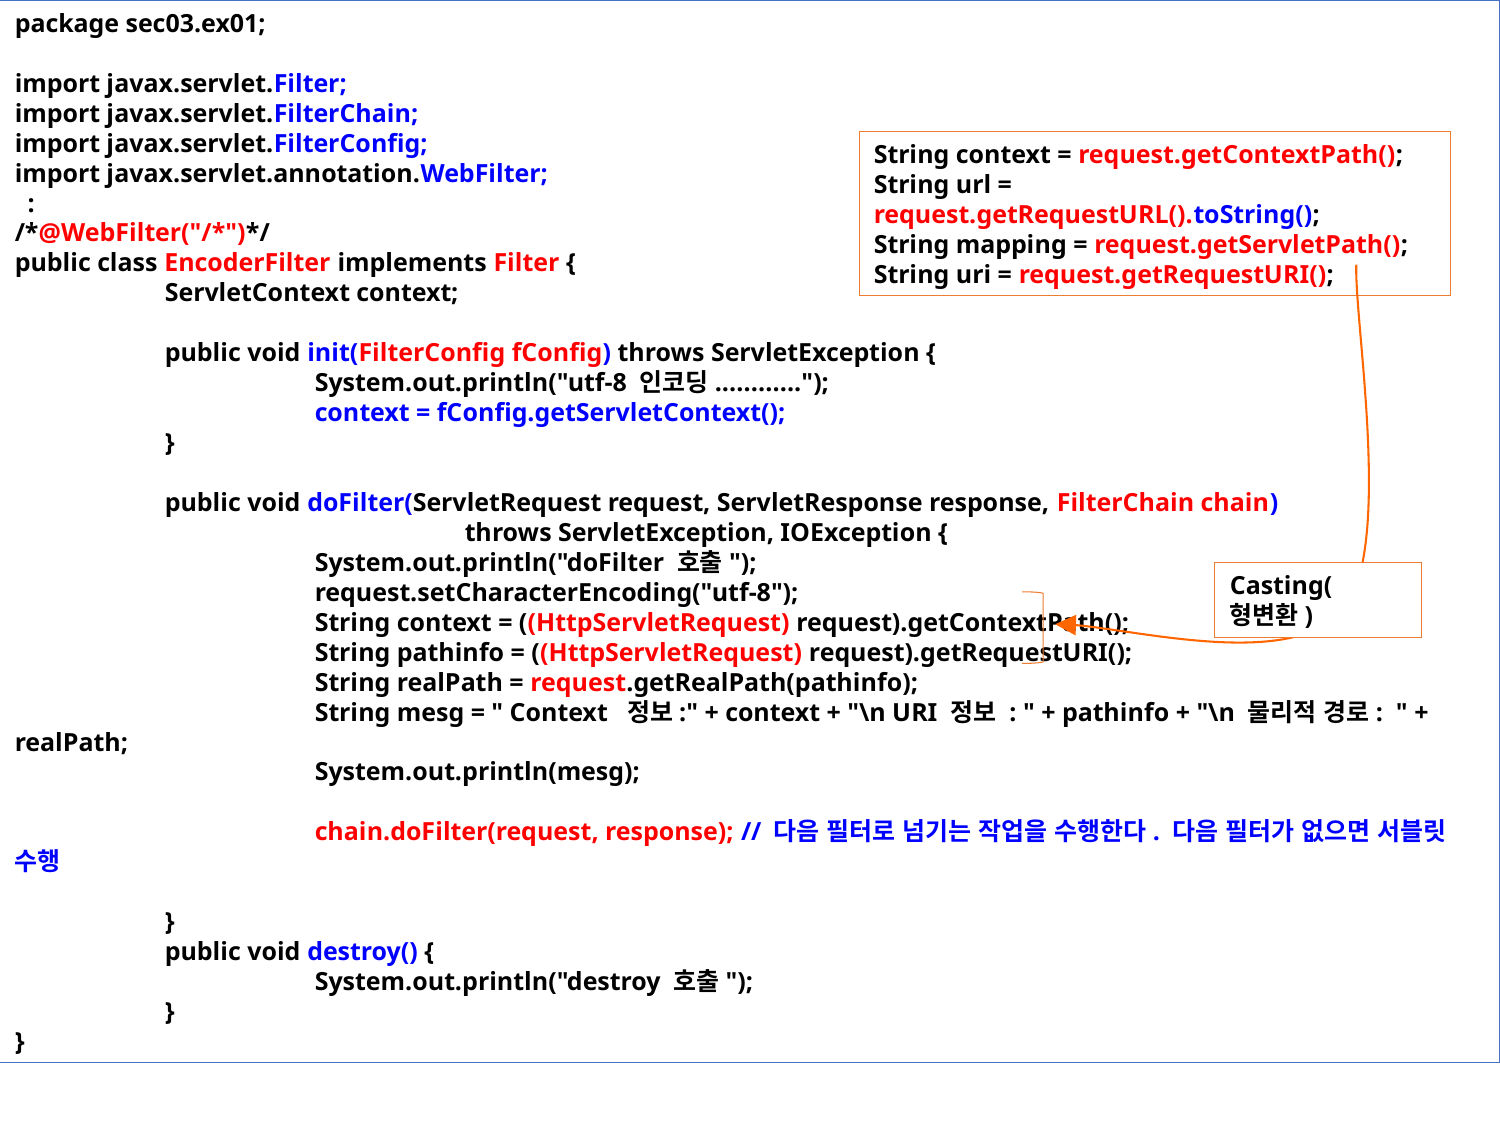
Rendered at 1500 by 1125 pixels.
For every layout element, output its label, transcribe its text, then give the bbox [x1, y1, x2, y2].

picture [0, 1063, 1500, 1125]
text_box [1022, 591, 1044, 664]
text_box String context = request.getContextPath(); String url = request.getRequestURL().toString(); String mapping = request.getServletPath(); String uri = request.getRequestURI(); [859, 131, 1451, 296]
text_box [1055, 264, 1370, 644]
text_box package sec03.ex01; import javax.servlet.Filter; import javax.servlet.FilterChain; import javax.servlet.FilterConfig; import javax.servlet.annotation.WebFilter; : /*@WebFilter("/*")*/ public class EncoderFilter implements Filter { ServletContext context; public void init(FilterConfig fConfig) throws ServletException { System.out.println("utf-8 인코딩............"); context = fConfig.getServletContext(); } public void doFilter(ServletRequest request, ServletResponse response, FilterChain chain) throws ServletException, IOException { System.out.println("doFilter 호출"); request.setCharacterEncoding("utf-8"); String context = ((HttpServletRequest) request).getContextPath(); String pathinfo = ((HttpServletRequest) request).getRequestURI(); String realPath = request.getRealPath(pathinfo); String mesg = " Context 정보:" + context + "\n URI 정보 : " + pathinfo + "\n 물리적 경로: " + realPath; System.out.println(mesg); chain.doFilter(request, response); // 다음 필터로 넘기는 작업을 수행한다. 다음 필터가 없으면 서블릿 수행 } public void destroy() { System.out.println("destroy 호출"); } } [0, 0, 1500, 1063]
text_box Casting(형변환) [1214, 562, 1422, 638]
